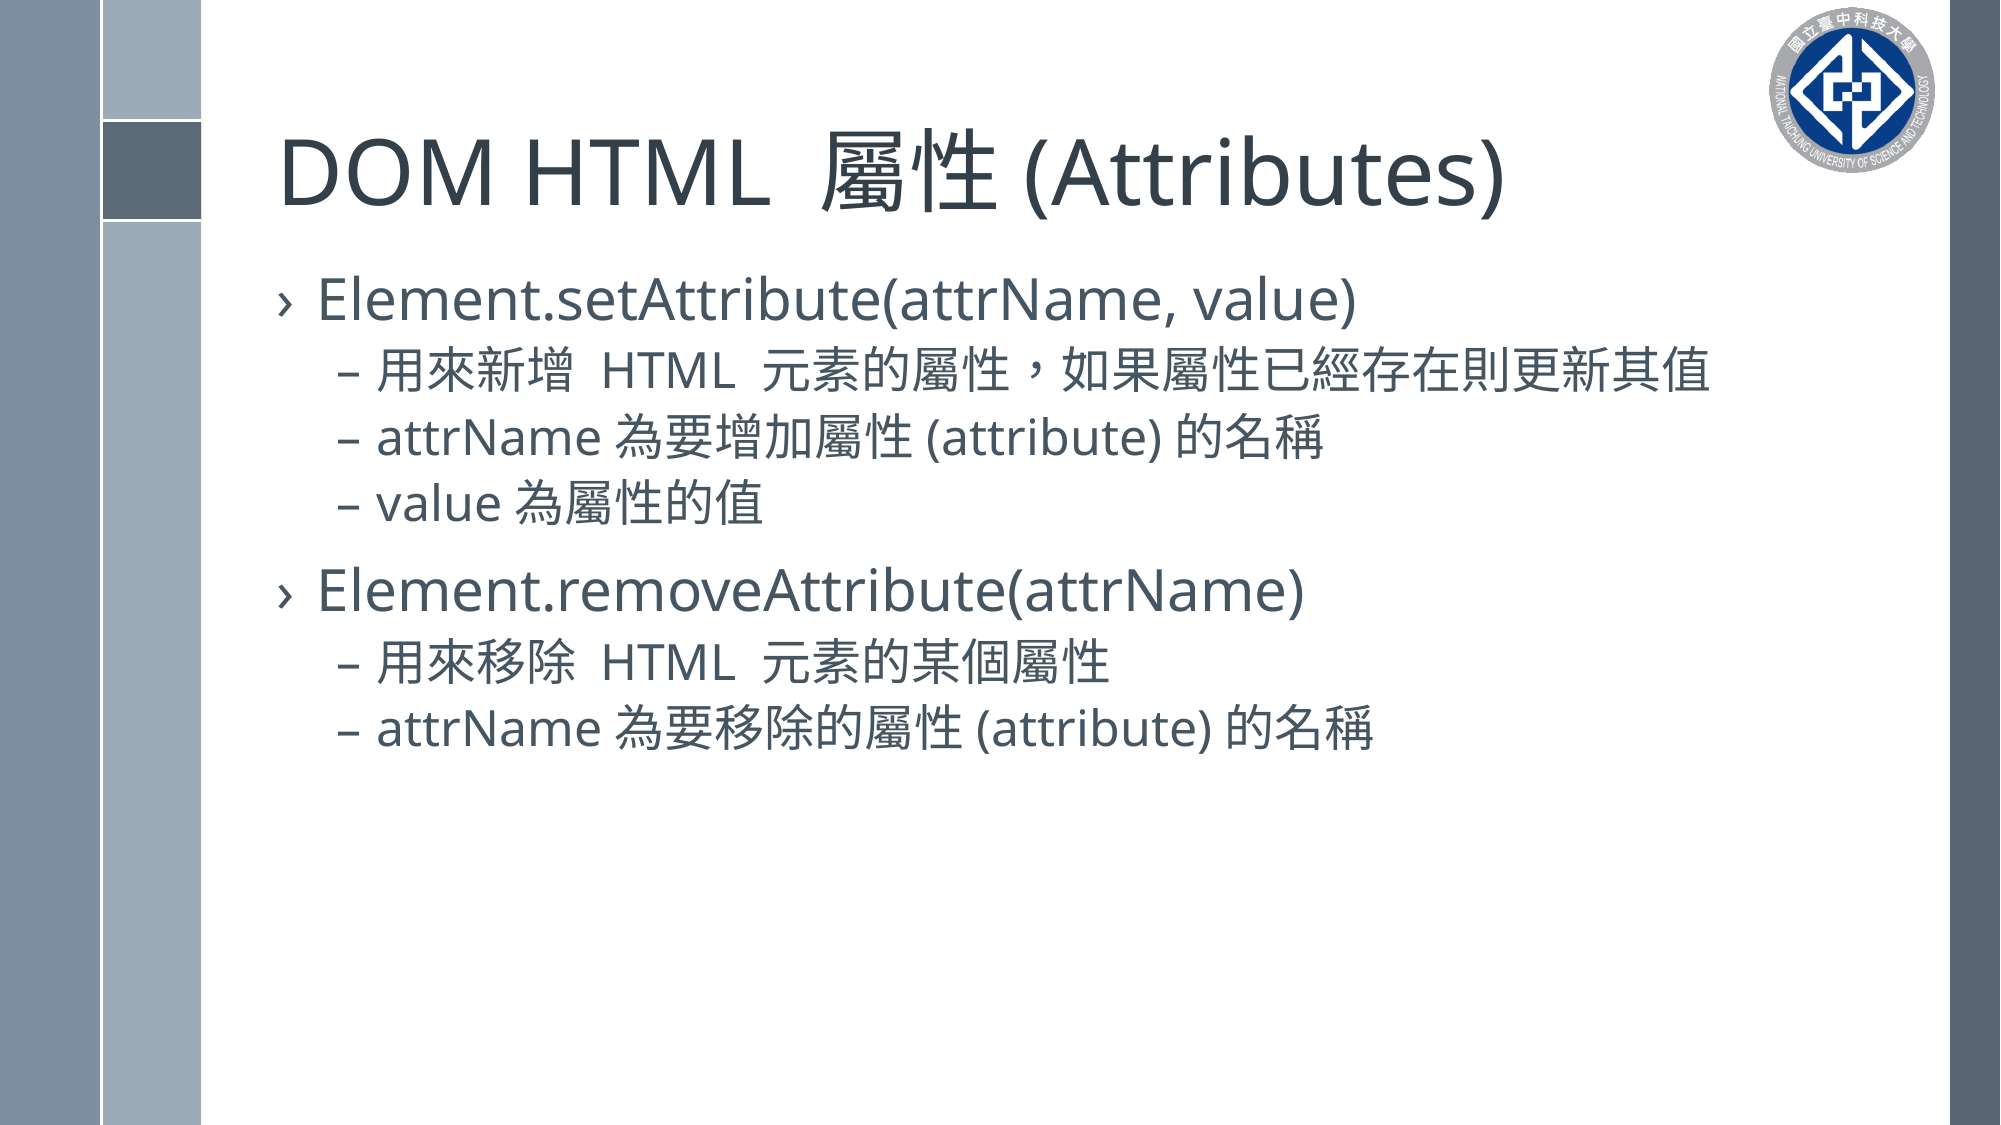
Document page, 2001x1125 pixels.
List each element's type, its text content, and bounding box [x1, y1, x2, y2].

title DOM HTML 屬性(Attributes) [261, 29, 1867, 233]
picture [1769, 7, 1935, 173]
list Element.setAttribute(attrName, value) 用來新增 HTML 元素的屬性，如果屬性已經存在則更新其值 attrName為要增加屬性(attribute)的名稱 value為屬性的值 Element.removeAttribute(attrName) 用來移除 HTML 元素的某個屬性 attrName為要移除的屬性(attribute)的名稱 [261, 262, 1867, 1013]
